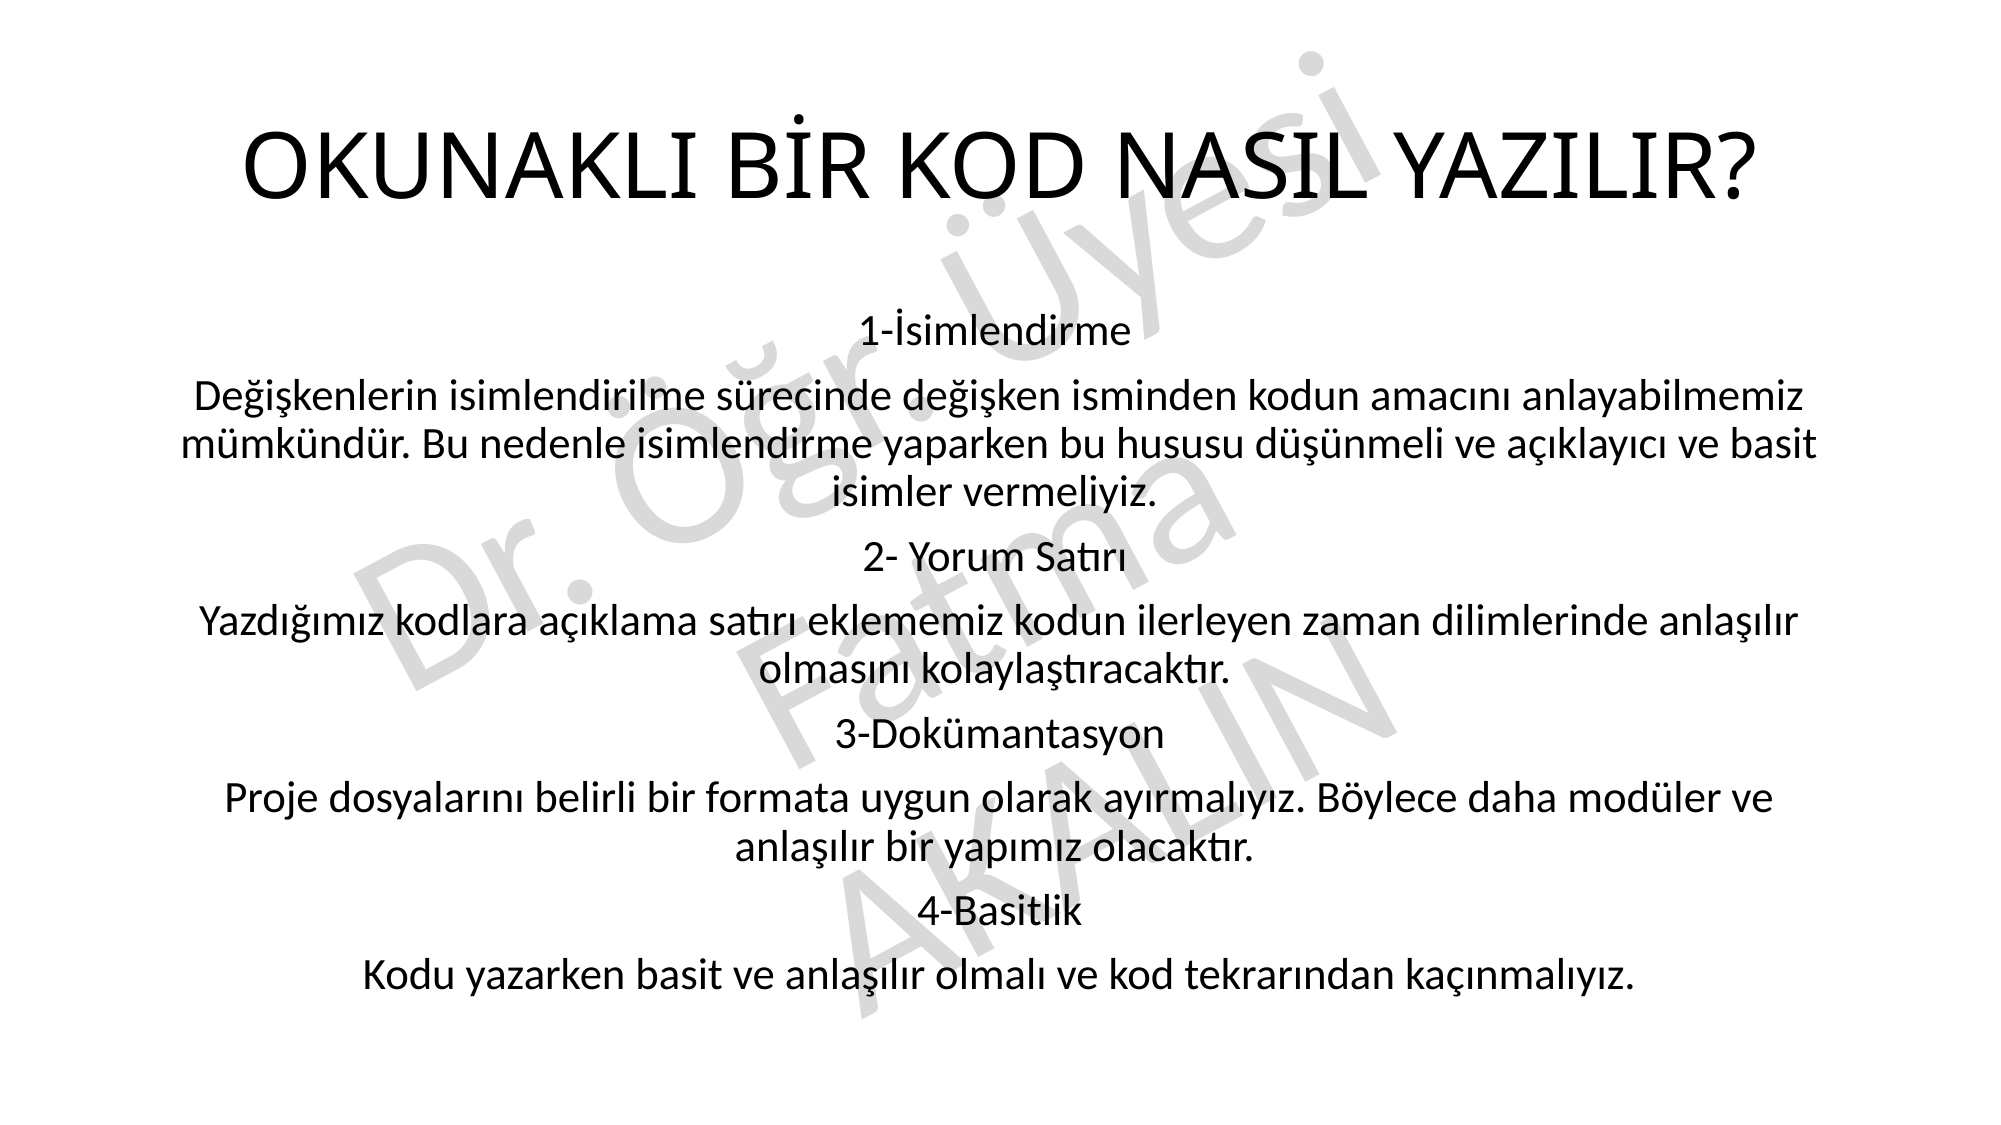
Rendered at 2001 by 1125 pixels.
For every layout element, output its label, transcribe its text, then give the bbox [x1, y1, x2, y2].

title OKUNAKLI BİR KOD NASIL YAZILIR? [137, 59, 1863, 278]
list 1-İsimlendirme Değişkenlerin isimlendirilme sürecinde değişken isminden kodun amacını anlayabilmemiz mümkündür. Bu nedenle isimlendirme yaparken bu hususu düşünmeli ve açıklayıcı ve basit isimler vermeliyiz. 2- Yorum Satırı Yazdığımız kodlara açıklama satırı eklememiz kodun ilerleyen zaman dilimlerinde anlaşılır olmasını kolaylaştıracaktır. 3-Dokümantasyon Proje dosyalarını belirli bir formata uygun olarak ayırmalıyız. Böylece daha modüler ve anlaşılır bir yapımız olacaktır. 4-Basitlik Kodu yazarken basit ve anlaşılır olmalı ve kod tekrarından kaçınmalıyız. [137, 299, 1863, 1014]
